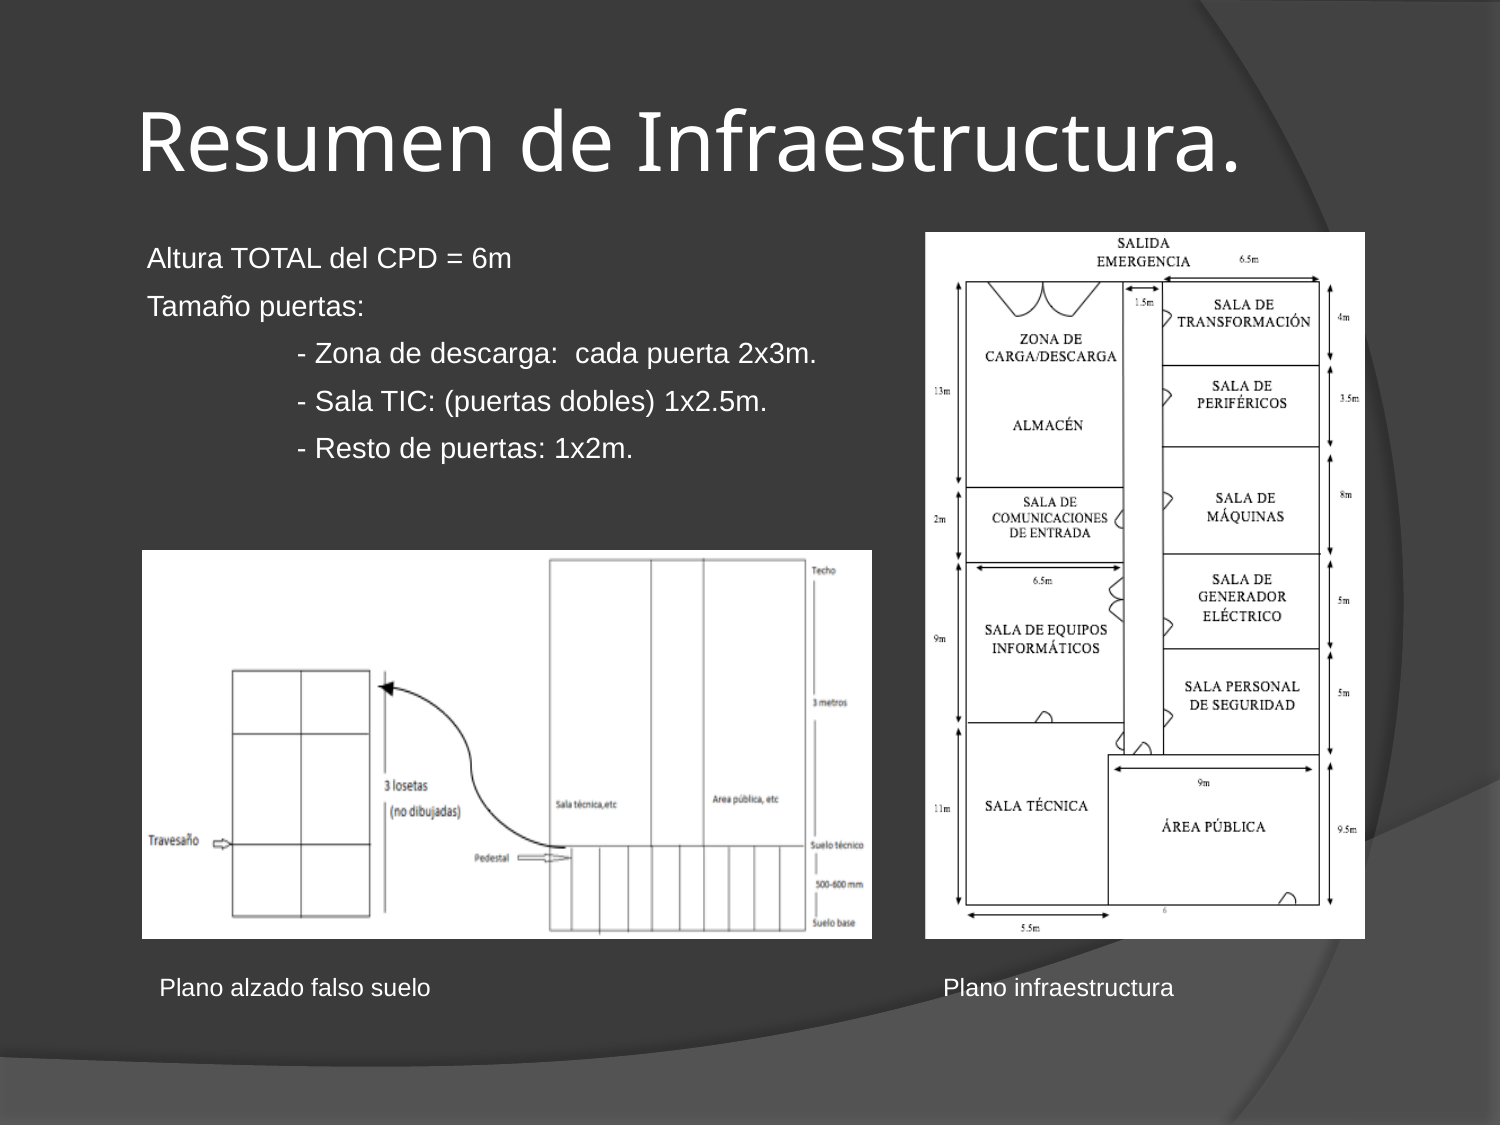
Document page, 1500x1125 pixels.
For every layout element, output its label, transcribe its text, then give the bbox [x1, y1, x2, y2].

title Resumen de Infraestructura. [76, 45, 1303, 233]
text_box Altura TOTAL del CPD = 6m Tamaño puertas: - Zona de descarga: cada puerta 2x3m. - Sala TIC: (puertas dobles) 1x2.5m. - Resto de puertas: 1x2m. [132, 232, 883, 473]
picture [925, 232, 1365, 939]
text_box Plano alzado falso suelo [144, 964, 447, 1009]
picture [141, 550, 872, 939]
text_box Plano infraestructura [928, 964, 1248, 1009]
